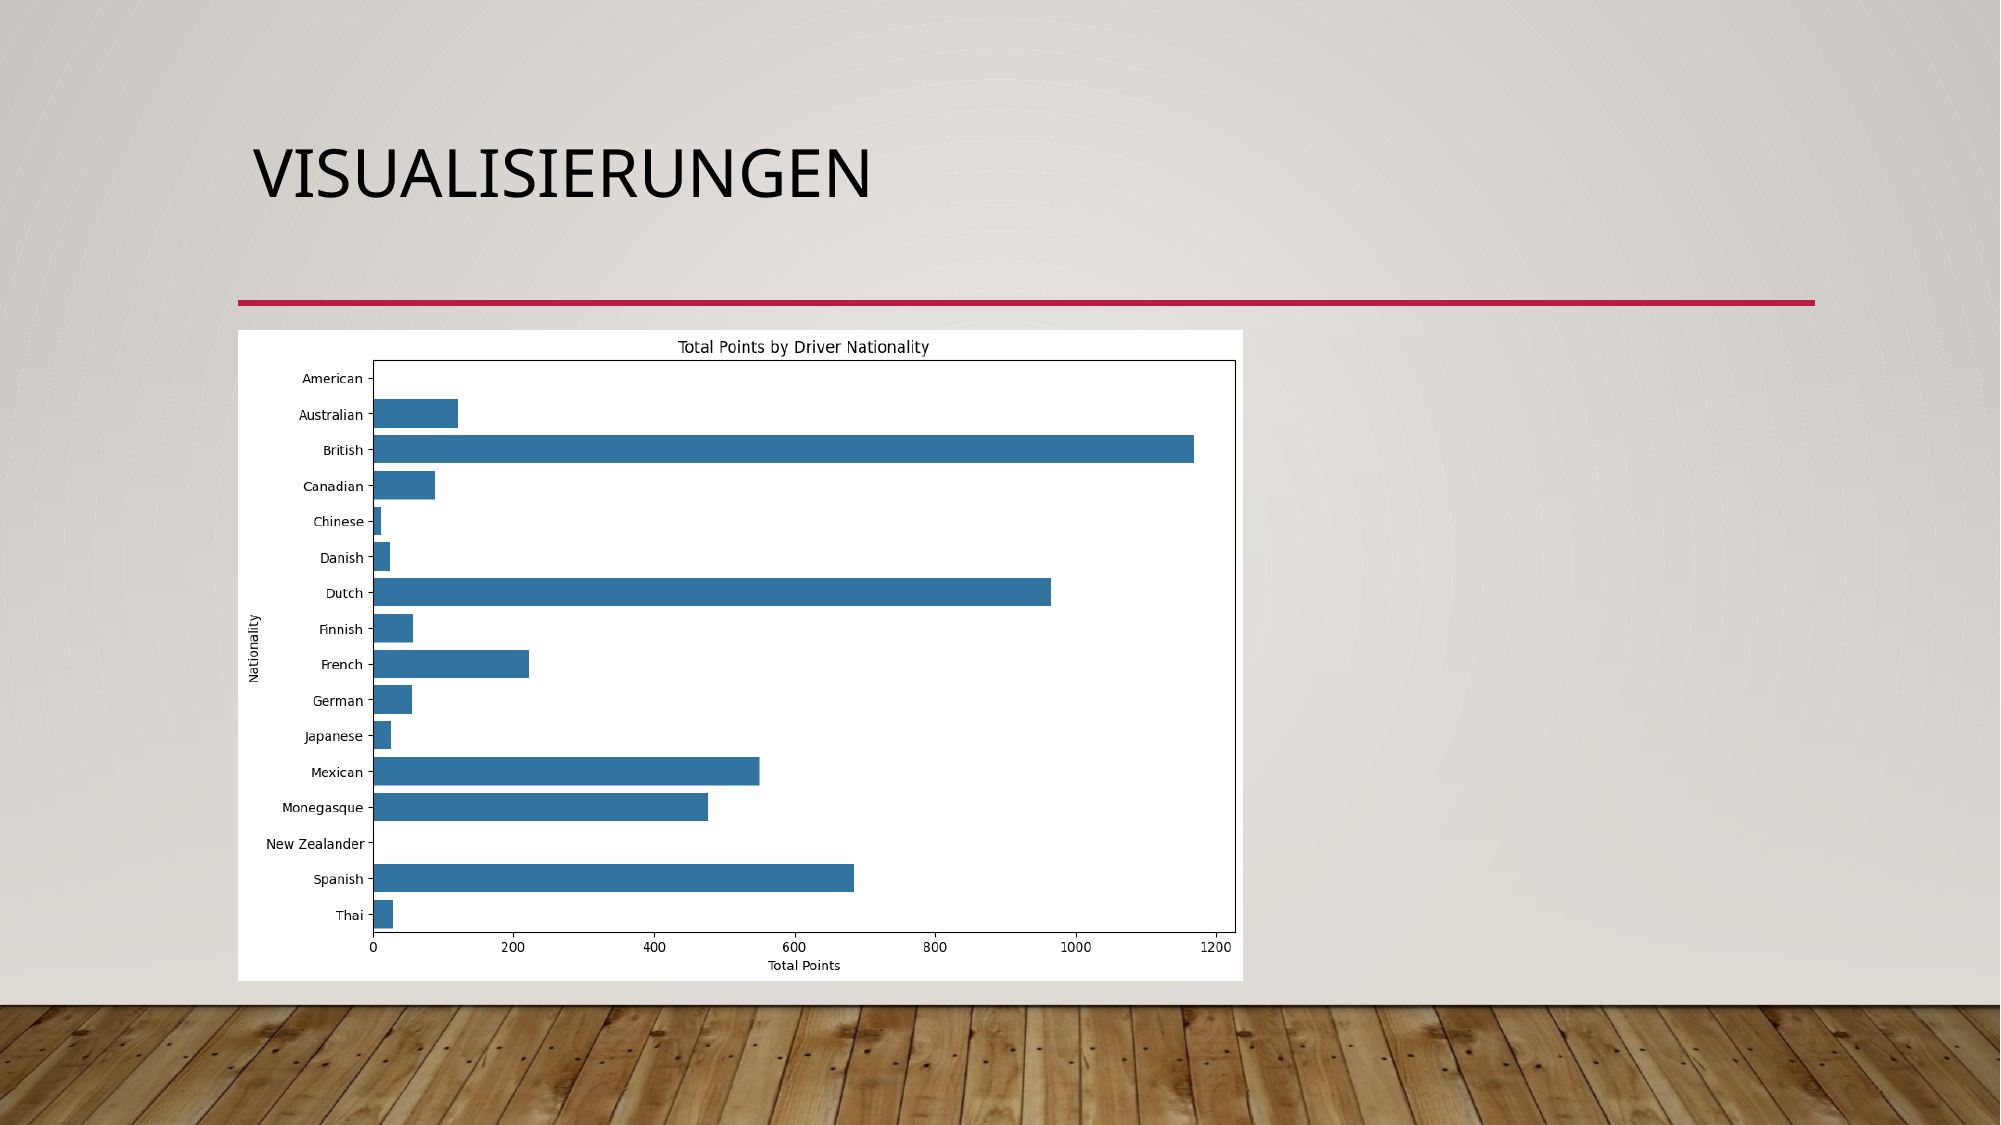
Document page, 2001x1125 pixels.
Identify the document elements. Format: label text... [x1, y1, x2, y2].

picture [0, 1005, 2000, 1125]
picture [237, 330, 1243, 981]
title Visualisierungen [238, 131, 1814, 305]
